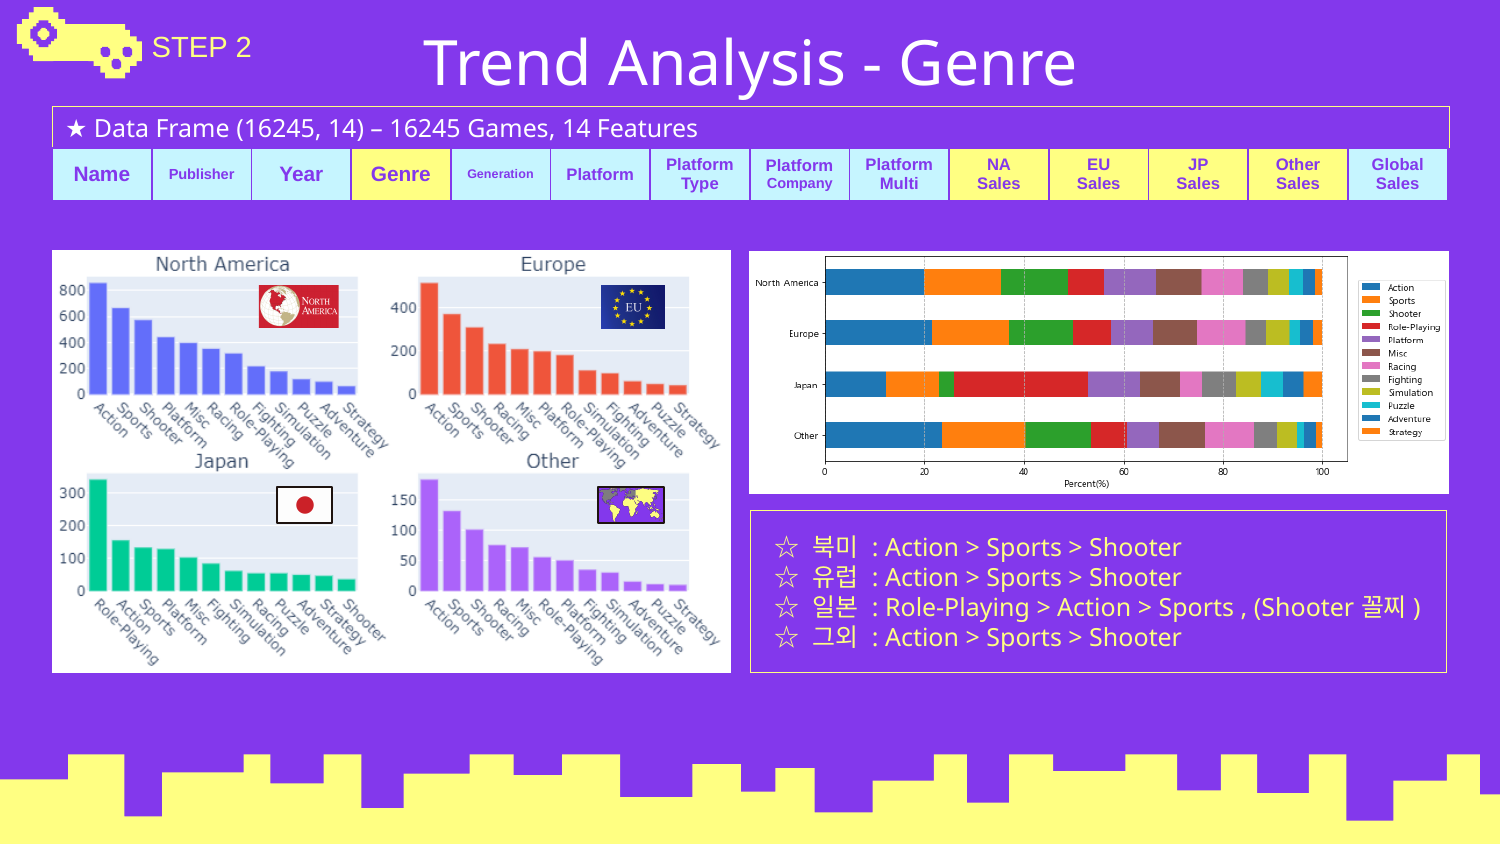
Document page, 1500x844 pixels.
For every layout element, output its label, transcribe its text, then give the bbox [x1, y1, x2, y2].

text_box STEP 2 [146, 22, 315, 68]
table_header Publisher [153, 149, 251, 200]
table_header Platform Multi [850, 149, 948, 200]
table_header Year [252, 149, 350, 200]
picture [278, 487, 332, 523]
table_header Platform [551, 149, 649, 200]
table_header JP Sales [1149, 149, 1247, 200]
table_header Platform Company [751, 149, 849, 200]
table_header Platform Type [651, 149, 749, 200]
picture [601, 285, 665, 330]
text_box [51, 250, 731, 673]
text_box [16, 6, 143, 79]
table_header Other Sales [1249, 149, 1347, 200]
table_header Global Sales [1349, 149, 1447, 200]
table_header Genre [352, 149, 450, 200]
picture [598, 487, 663, 523]
text_box ★ Data Frame (16245, 14) – 16245 Games, 14 Features [52, 106, 1450, 148]
table_header NA Sales [950, 149, 1048, 200]
title Trend Analysis - Genre [245, 22, 1258, 106]
table_header EU Sales [1050, 149, 1148, 200]
text_box ☆ 북미 : Action > Sports > Shooter ☆ 유럽 : Action > Sports > Shooter ☆ 일본 : Role-Playing > Action > Sports , (Shooter꼴찌) ☆ 그외 : Action > Sports > Shooter [750, 510, 1447, 673]
table_header Generation [452, 149, 550, 200]
picture [748, 250, 1450, 494]
table_header Name [53, 149, 151, 200]
picture [258, 285, 339, 329]
